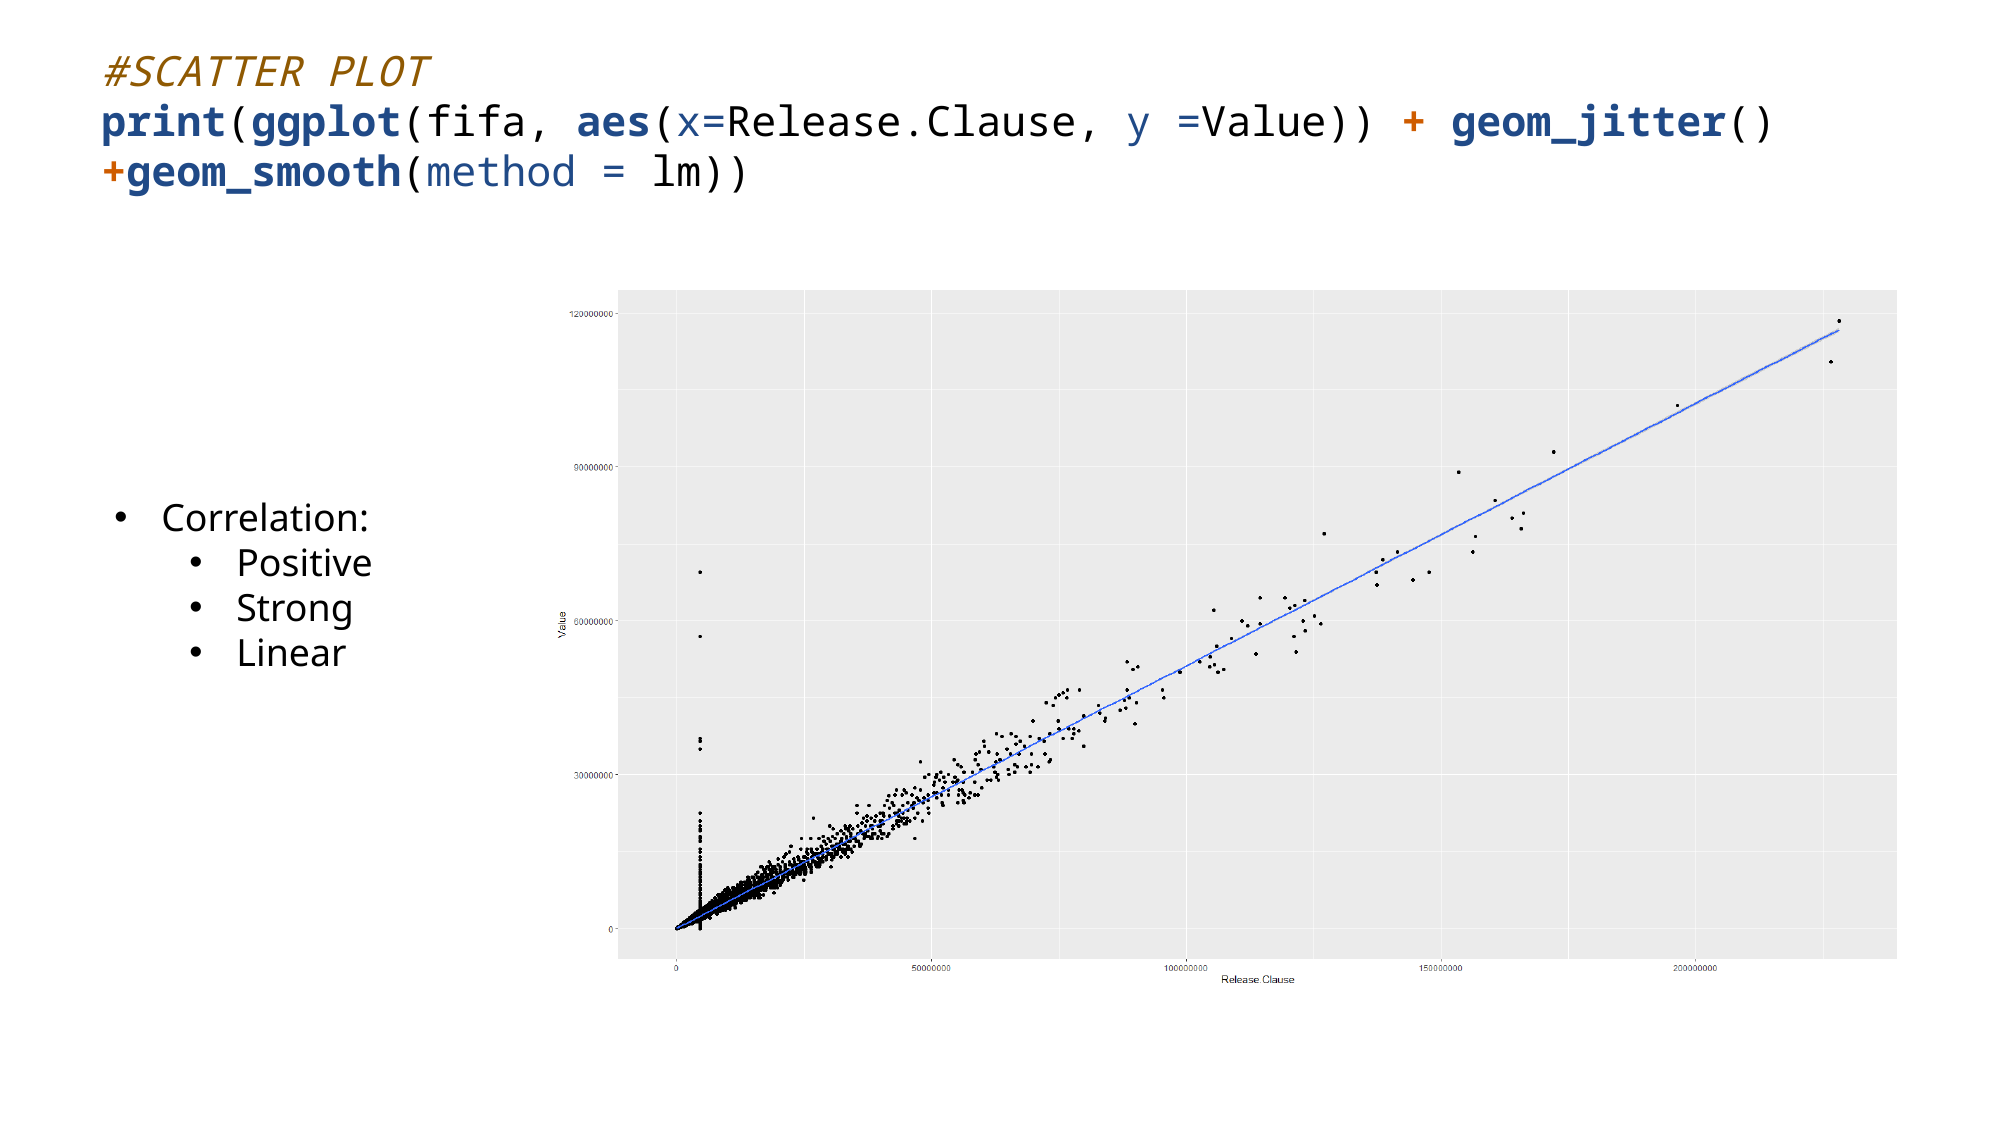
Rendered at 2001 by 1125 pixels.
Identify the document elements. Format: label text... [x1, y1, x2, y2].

text_box Correlation: Positive Strong Linear [99, 486, 388, 682]
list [550, 284, 1903, 990]
text_box #SCATTER PLOT print(ggplot(fifa, aes(x=Release.Clause, y =Value)) + geom_jitter()+geom_smooth(method = lm)) [86, 37, 1933, 202]
